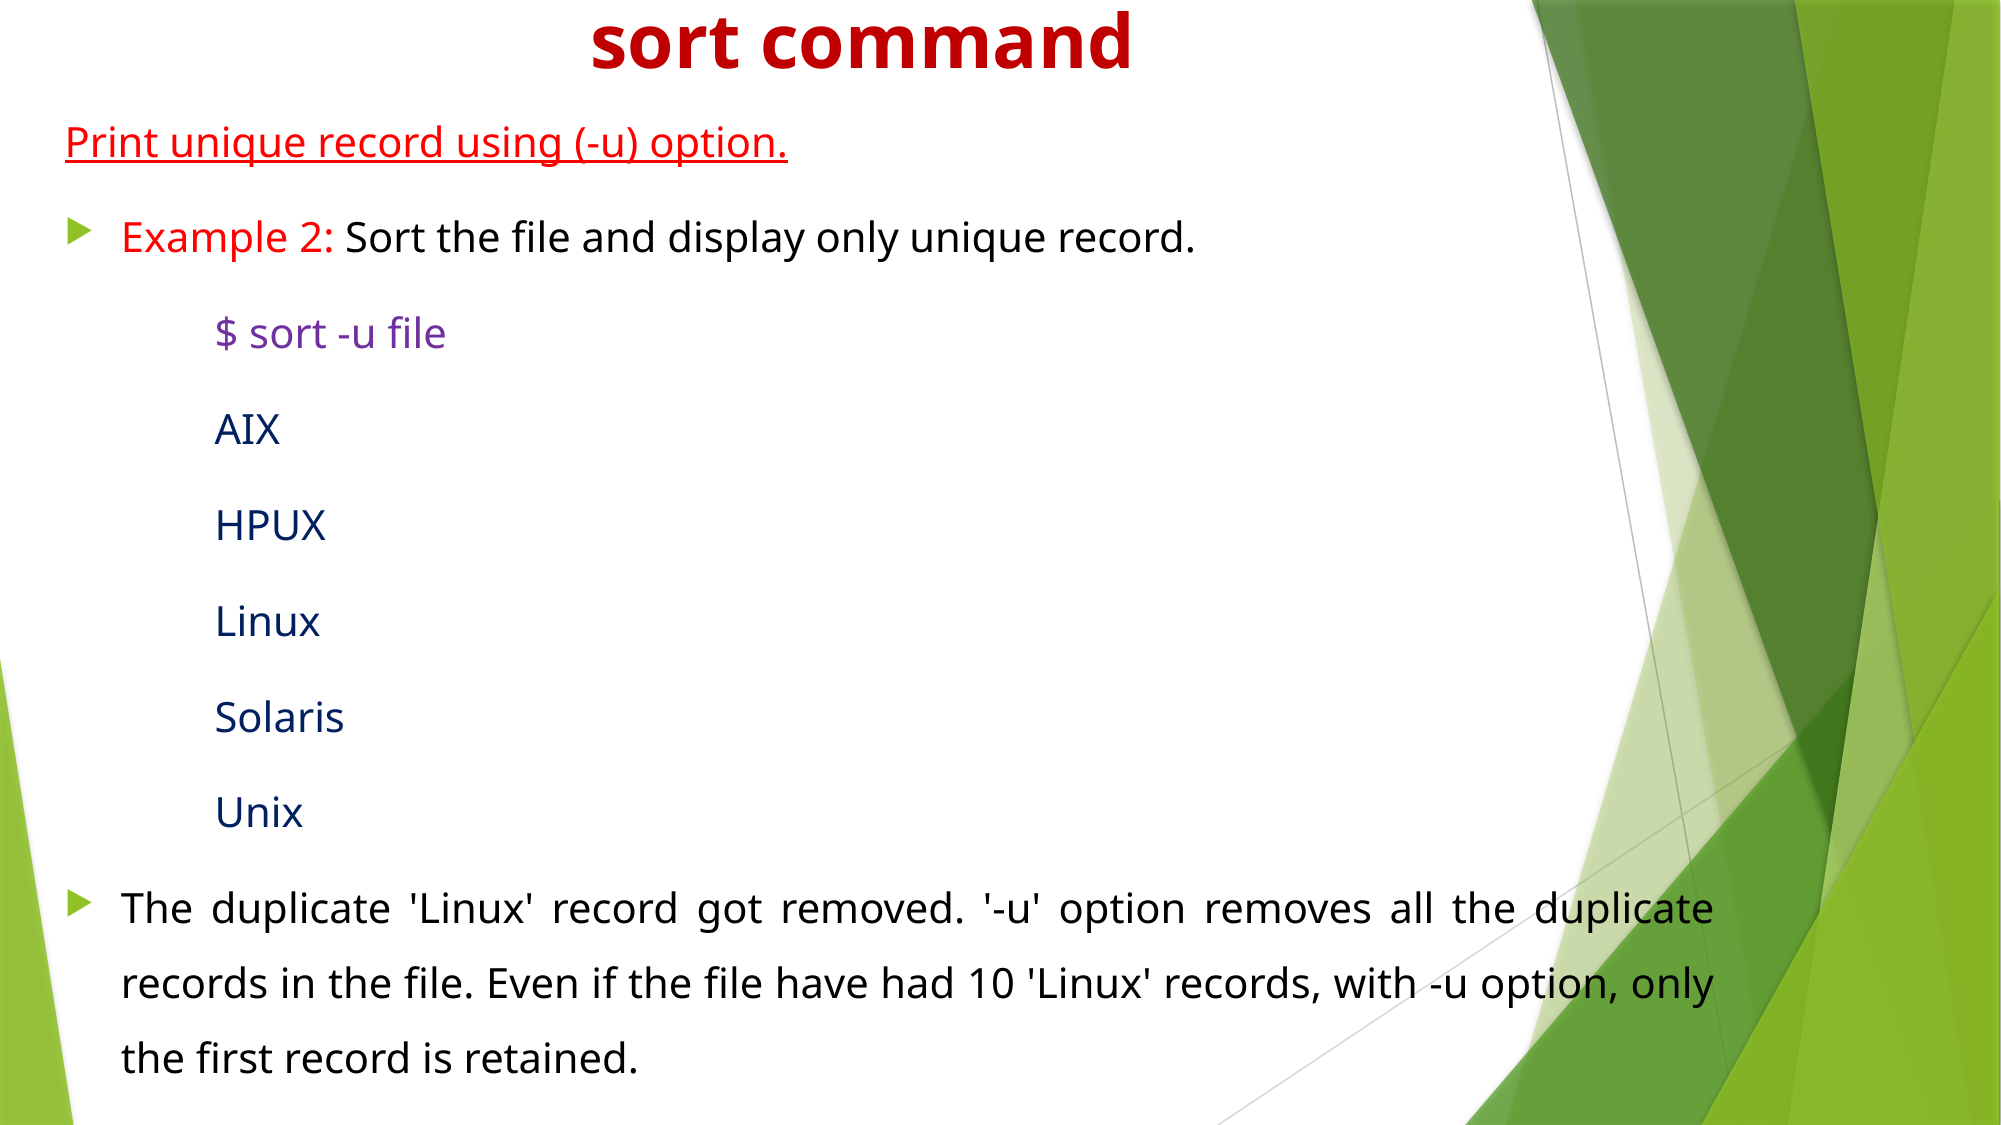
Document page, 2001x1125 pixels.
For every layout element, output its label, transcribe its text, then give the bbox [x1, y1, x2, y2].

list Print unique record using (-u) option. Example 2: Sort the file and display only unique record. $ sort -u file AIX HPUX Linux Solaris Unix The duplicate 'Linux' record got removed. '-u' option removes all the duplicate records in the file. Even if the file have had 10 'Linux' records, with -u option, only the first record is retained. [49, 82, 1731, 947]
title sort command [575, 0, 1305, 82]
